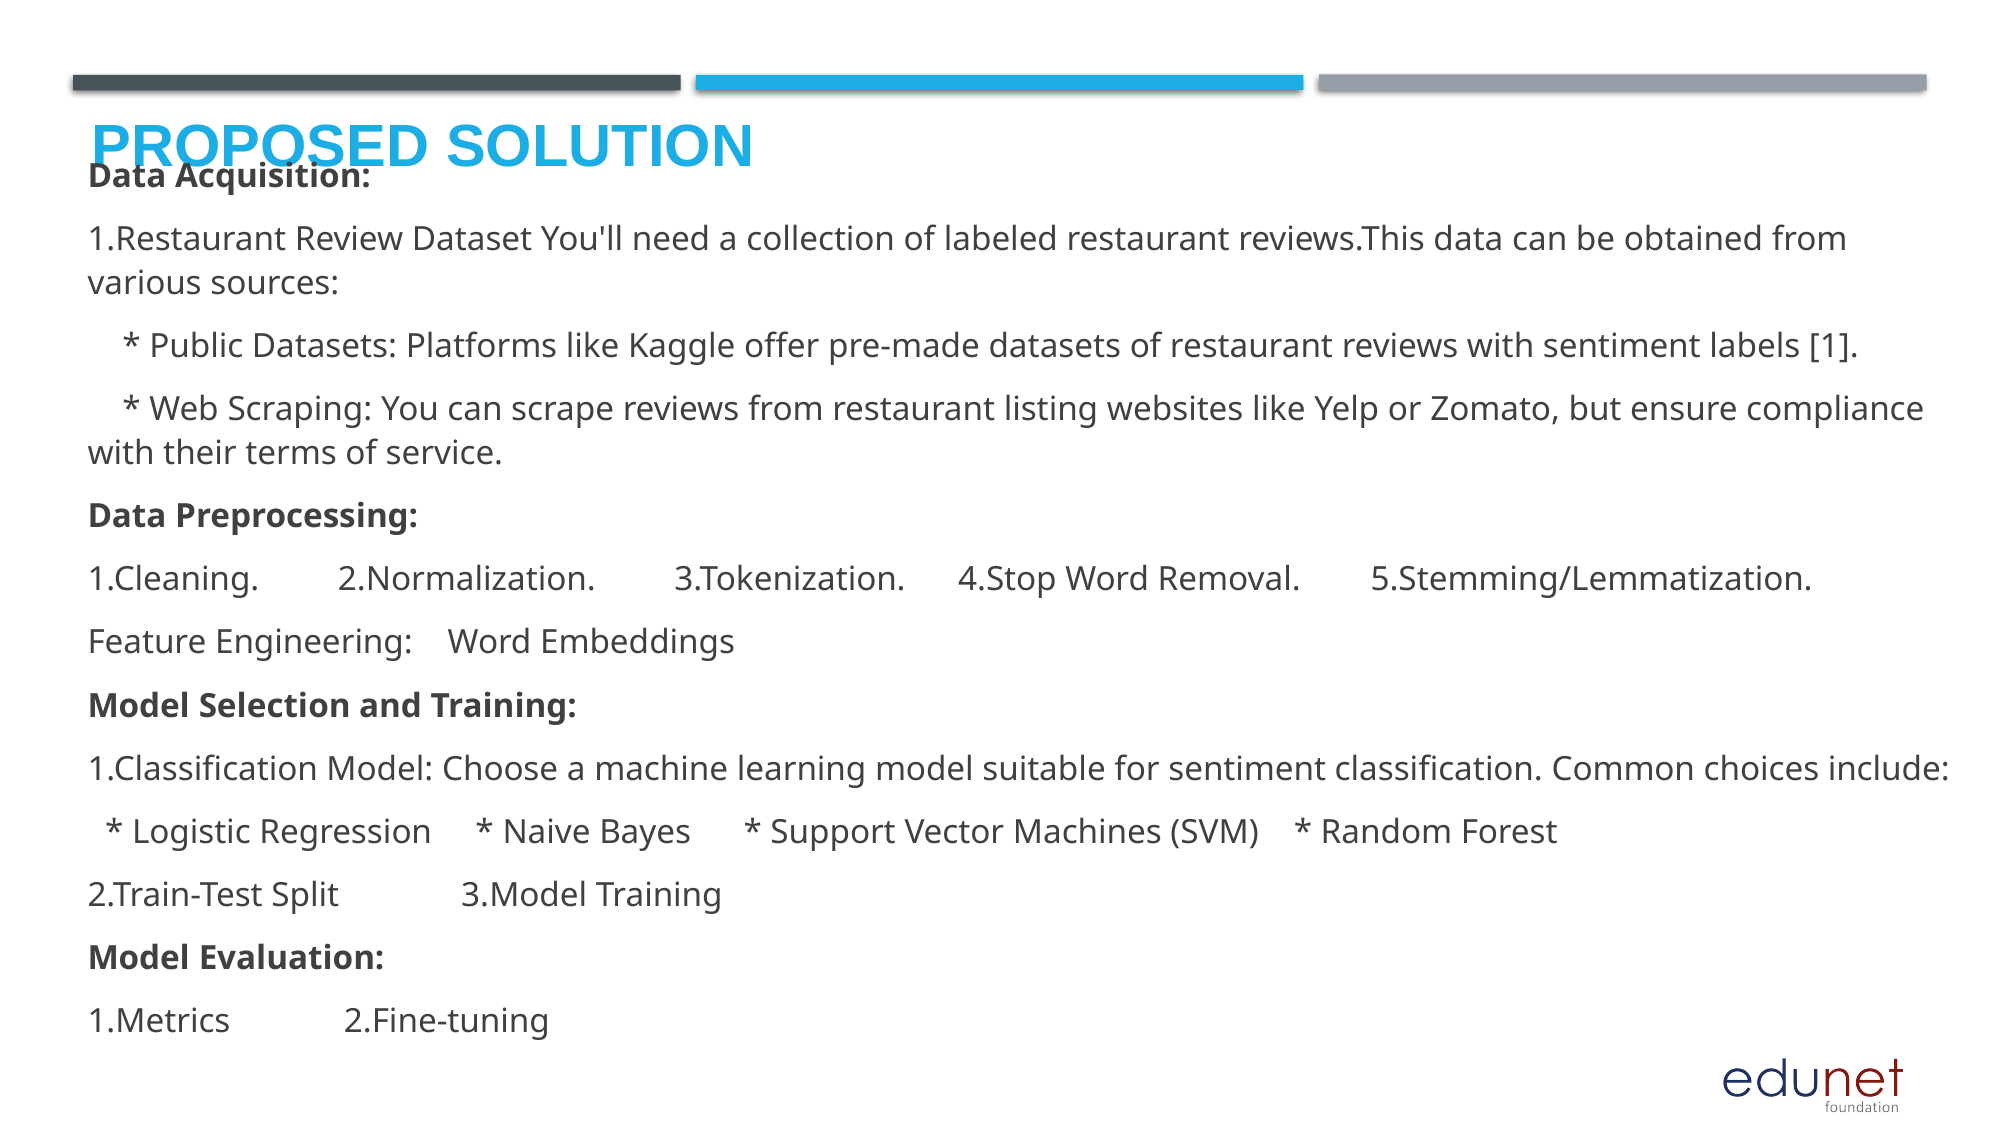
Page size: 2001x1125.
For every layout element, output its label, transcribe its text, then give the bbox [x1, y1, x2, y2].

list Data Acquisition: 1.Restaurant Review Dataset You'll need a collection of labeled restaurant reviews.This data can be obtained from various sources: * Public Datasets: Platforms like Kaggle offer pre-made datasets of restaurant reviews with sentiment labels [1]. * Web Scraping: You can scrape reviews from restaurant listing websites like Yelp or Zomato, but ensure compliance with their terms of service. Data Preprocessing: 1.Cleaning. 2.Normalization. 3.Tokenization. 4.Stop Word Removal. 5.Stemming/Lemmatization. Feature Engineering: Word Embeddings Model Selection and Training: 1.Classification Model: Choose a machine learning model suitable for sentiment classification. Common choices include: * Logistic Regression * Naive Bayes * Support Vector Machines (SVM) * Random Forest 2.Train-Test Split 3.Model Training Model Evaluation: 1.Metrics 2.Fine-tuning [72, 98, 1978, 1092]
picture [1719, 1092, 1905, 1116]
